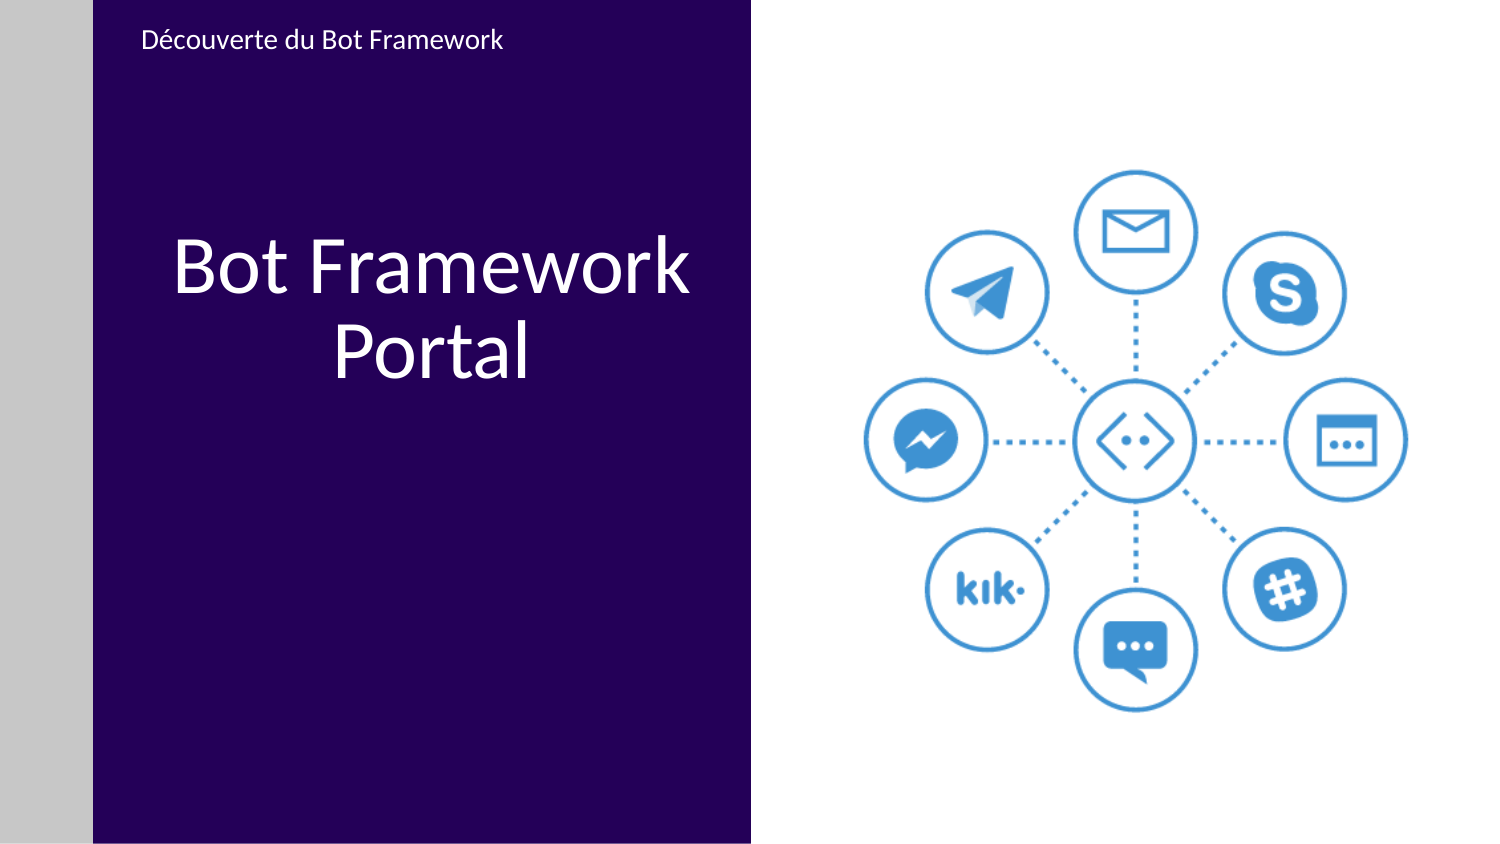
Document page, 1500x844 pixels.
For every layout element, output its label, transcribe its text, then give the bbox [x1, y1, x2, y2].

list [855, 159, 1415, 721]
title Bot Framework Portal [159, 225, 705, 399]
list Découverte du Bot Framework [141, 25, 692, 56]
